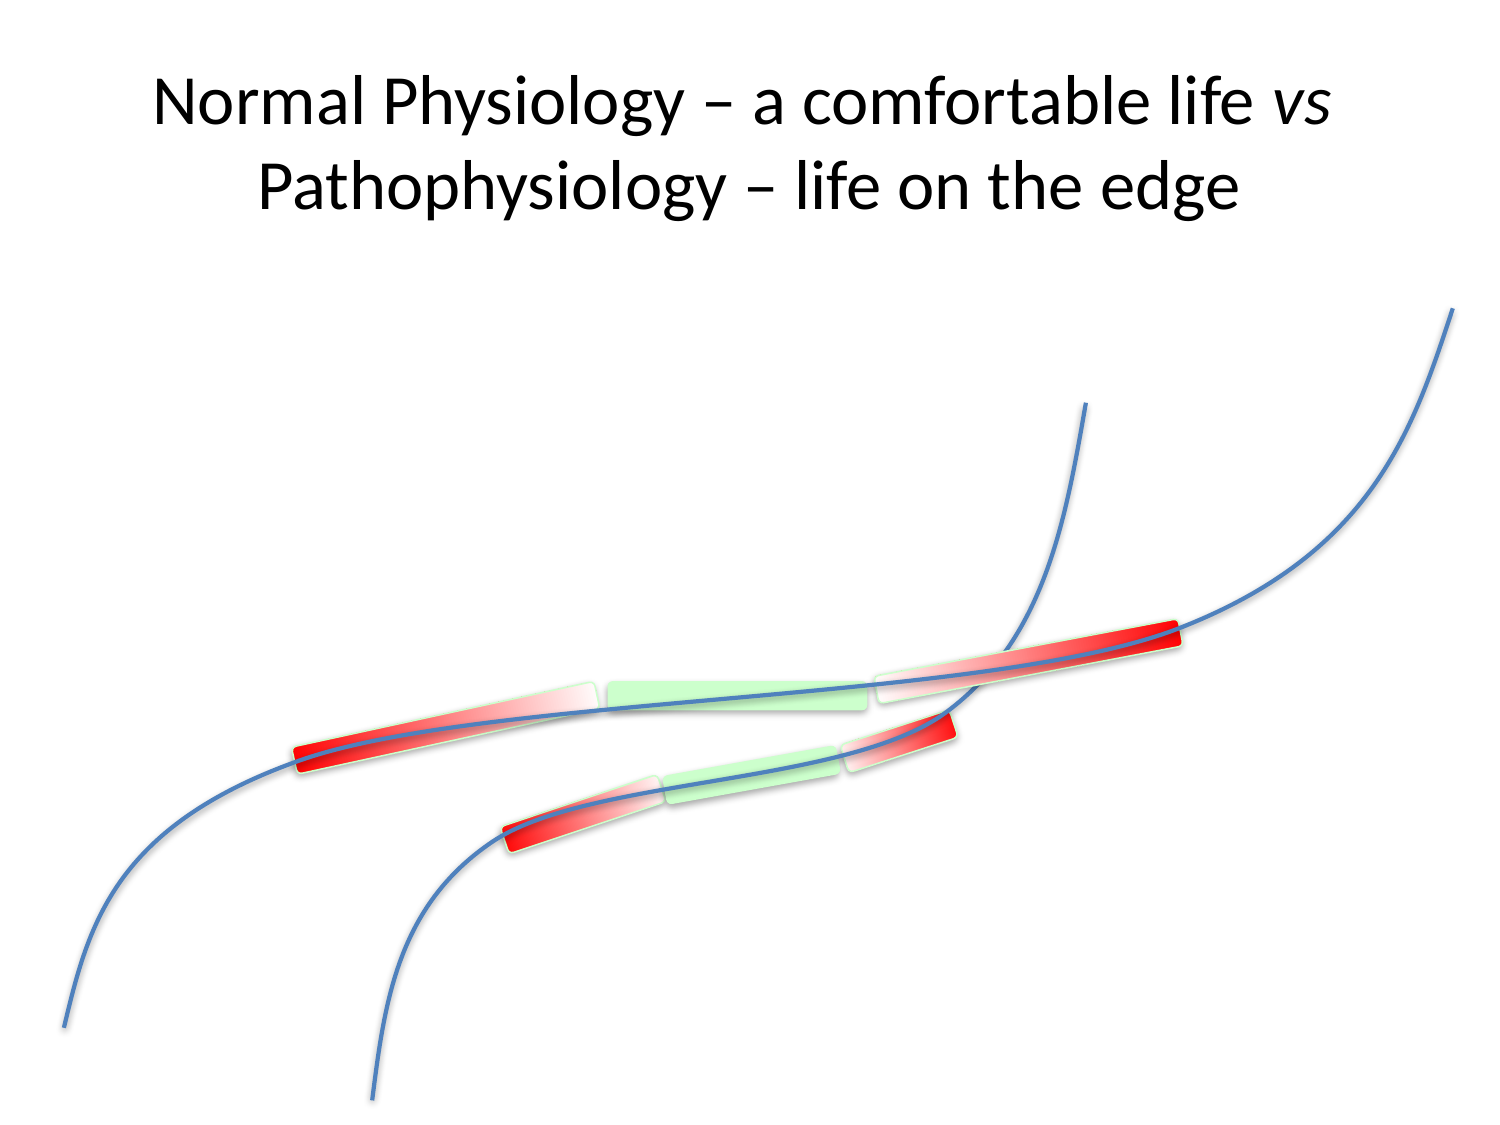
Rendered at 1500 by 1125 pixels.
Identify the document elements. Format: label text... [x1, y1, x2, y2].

text_box [1091, 637, 1184, 665]
text_box [291, 730, 366, 758]
text_box [61, 740, 366, 1029]
title Normal Physiology – a comfortable life vs Pathophysiology – life on the edge [75, 45, 1425, 233]
text_box [1090, 307, 1455, 656]
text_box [371, 402, 1087, 1101]
